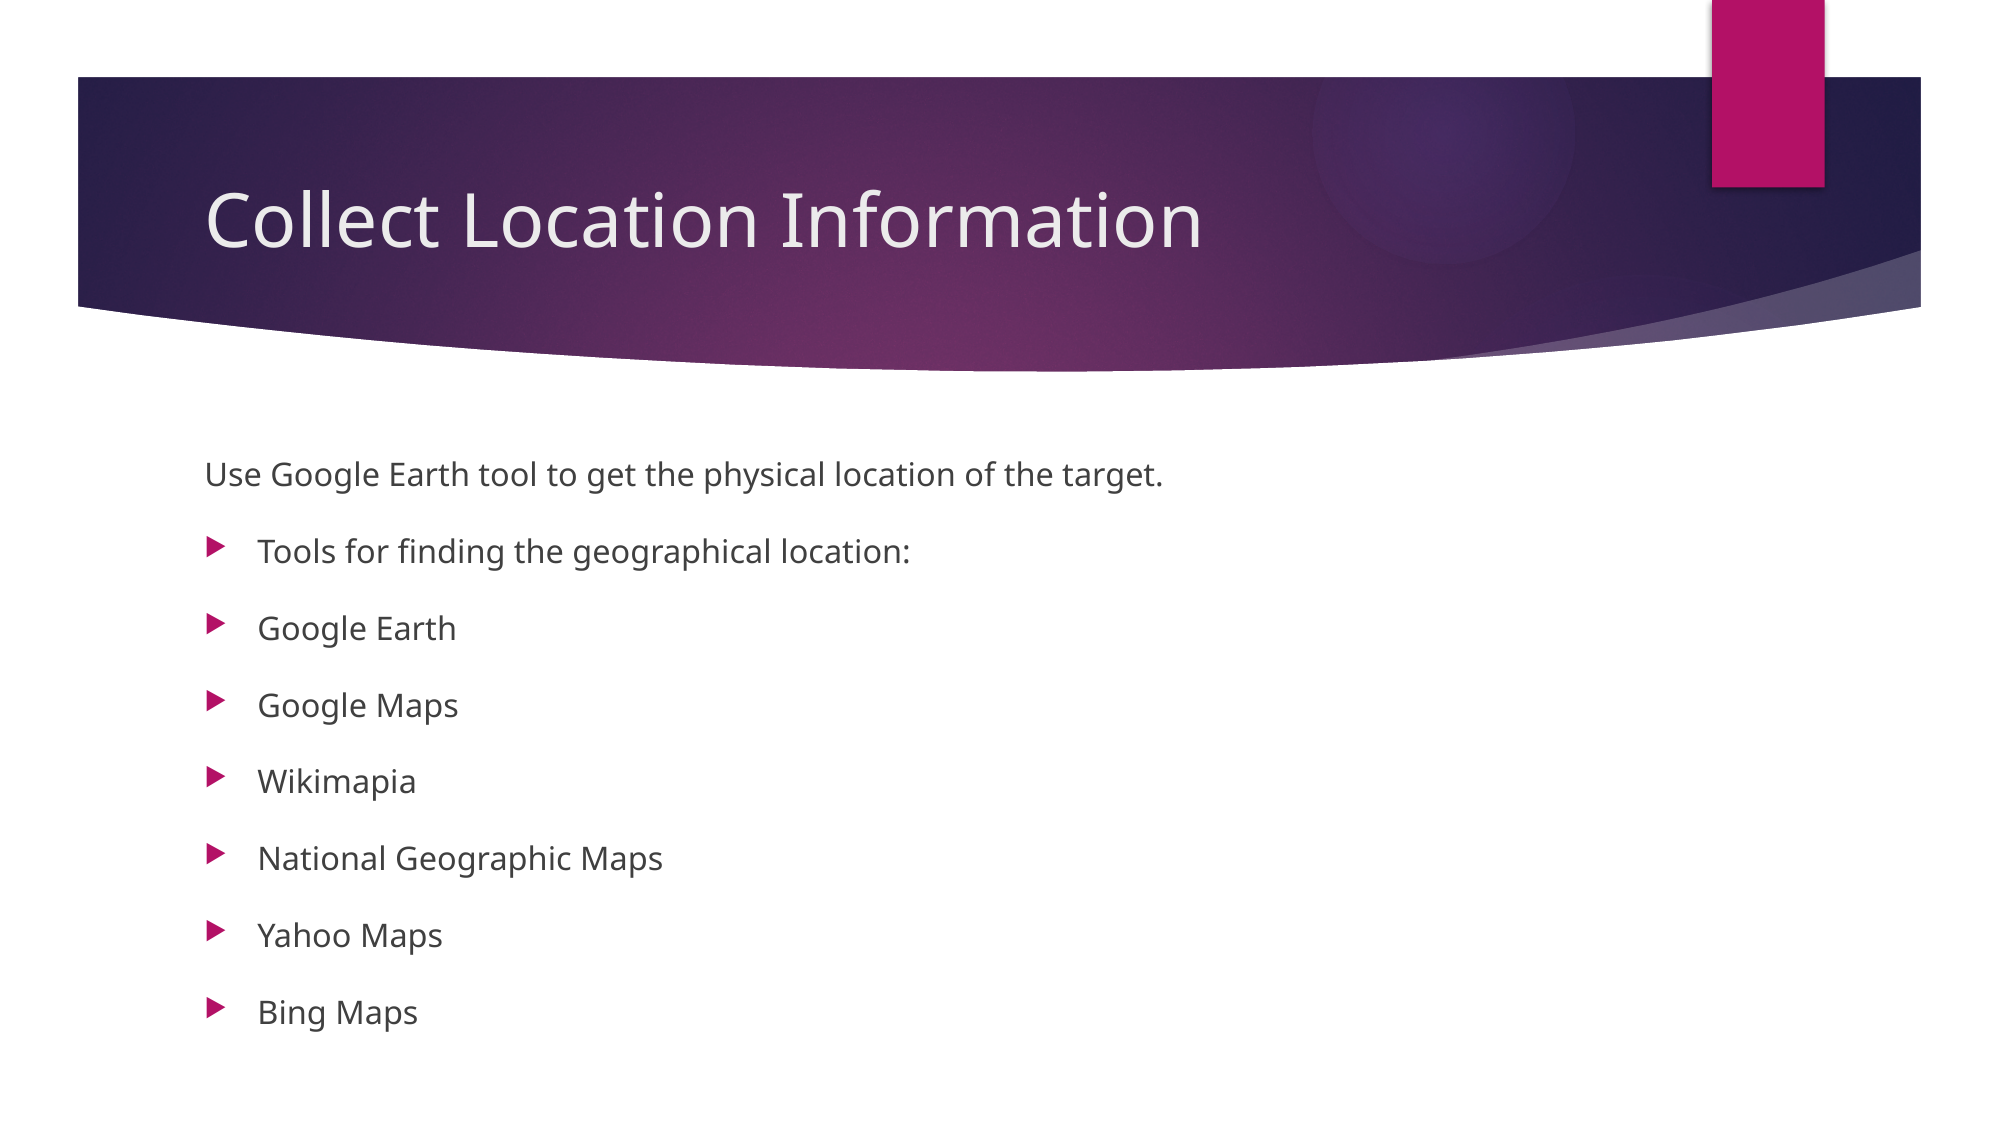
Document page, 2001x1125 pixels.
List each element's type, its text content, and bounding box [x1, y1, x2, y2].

list Use Google Earth tool to get the physical location of the target. Tools for finding the geographical location: Google Earth Google Maps Wikimapia National Geographic Maps Yahoo Maps Bing Maps [189, 427, 1840, 1040]
title Collect Location Information [189, 159, 1627, 276]
